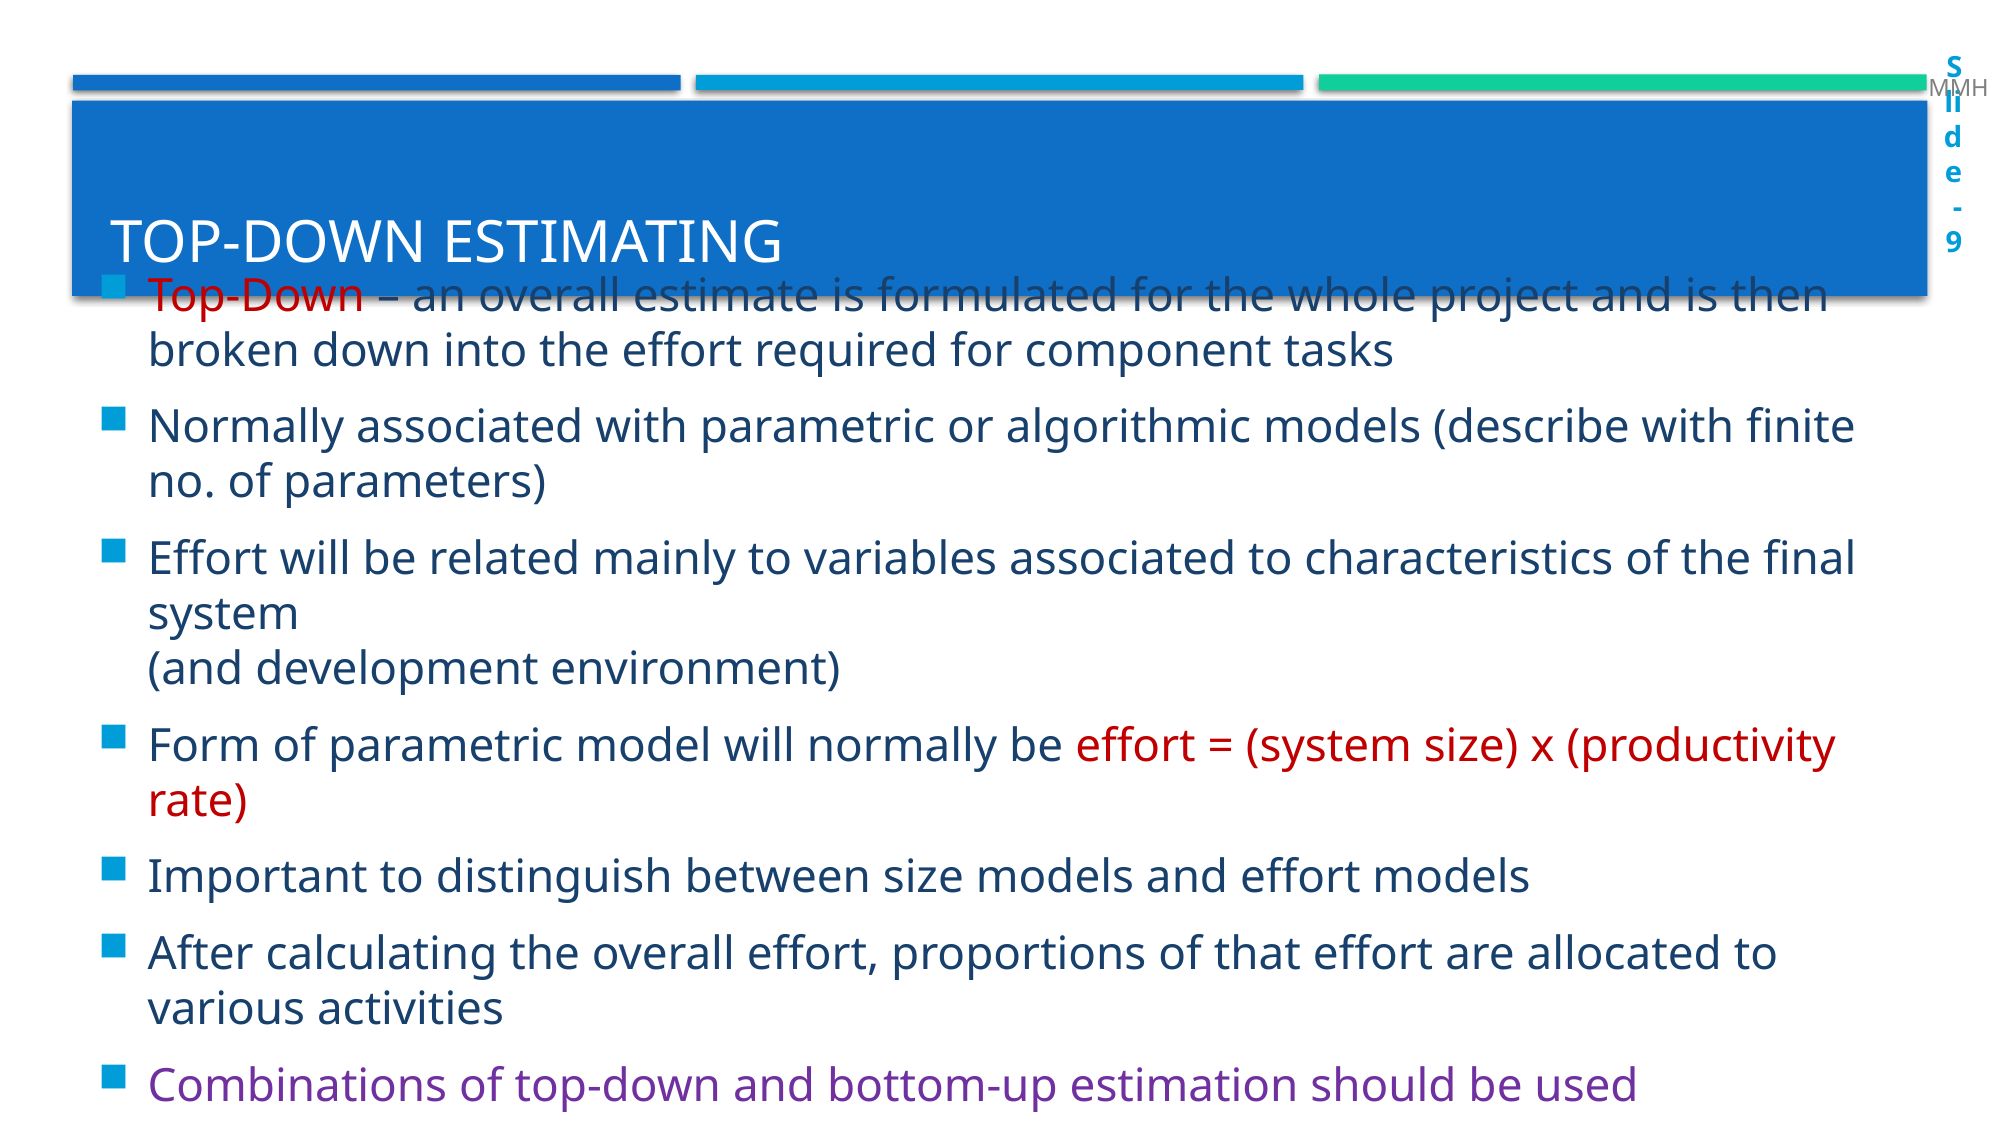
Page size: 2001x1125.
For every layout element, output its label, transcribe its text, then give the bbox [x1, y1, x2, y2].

text_box MMH [1900, 64, 2000, 110]
slide_number Slide-9 [1930, 110, 1970, 212]
title top-down estimating [95, 115, 1905, 282]
list Top-Down – an overall estimate is formulated for the whole project and is then broken down into the effort required for component tasks Normally associated with parametric or algorithmic models (describe with finite no. of parameters) Effort will be related mainly to variables associated to characteristics of the final system (and development environment) Form of parametric model will normally be effort = (system size) x (productivity rate) Important to distinguish between size models and effort models After calculating the overall effort, proportions of that effort are allocated to various activities Combinations of top-down and bottom-up estimation should be used [82, 313, 1914, 1062]
